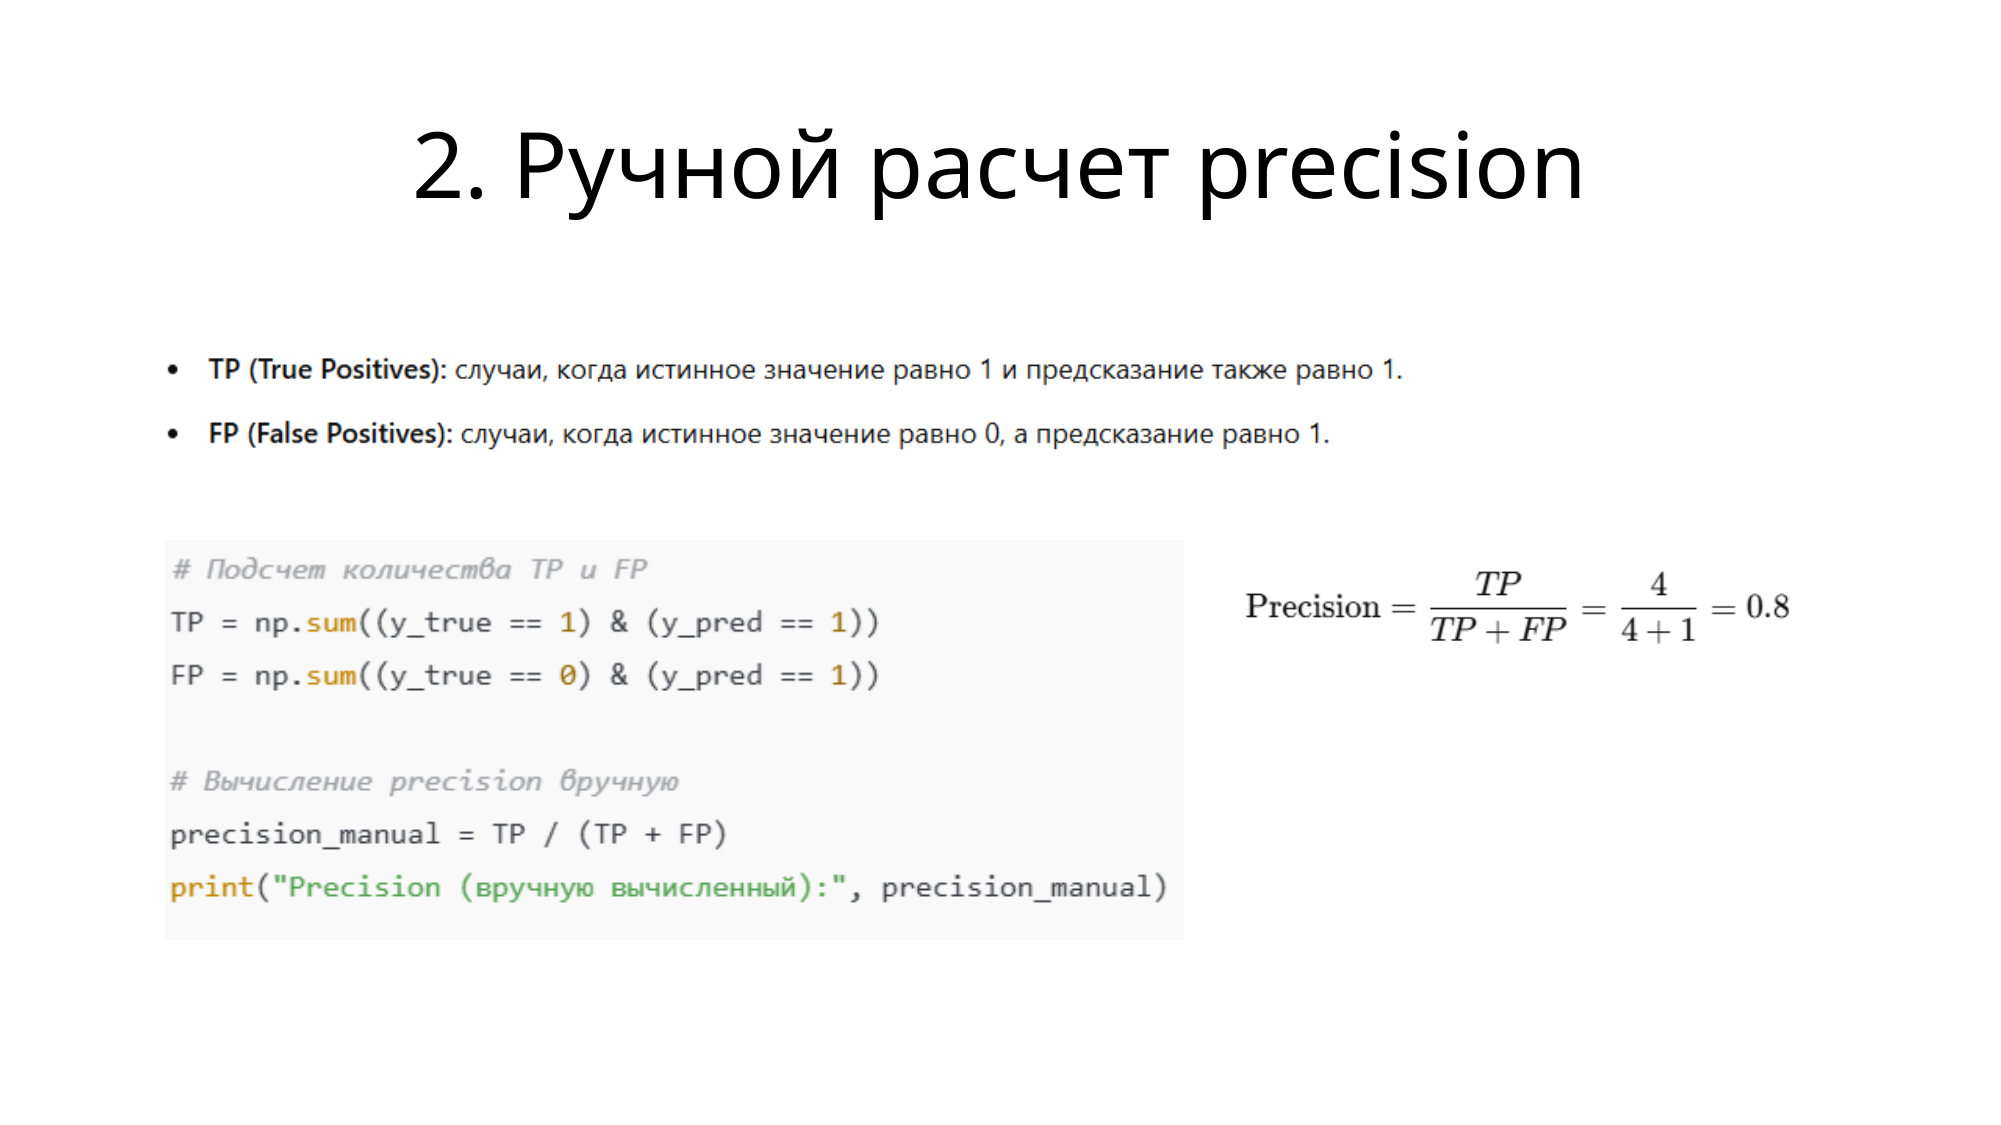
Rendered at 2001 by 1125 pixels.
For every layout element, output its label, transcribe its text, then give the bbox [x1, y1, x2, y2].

picture [1216, 539, 1822, 663]
picture [165, 540, 1184, 940]
title 2. Ручной расчет precision [137, 59, 1863, 278]
picture [137, 332, 1402, 462]
